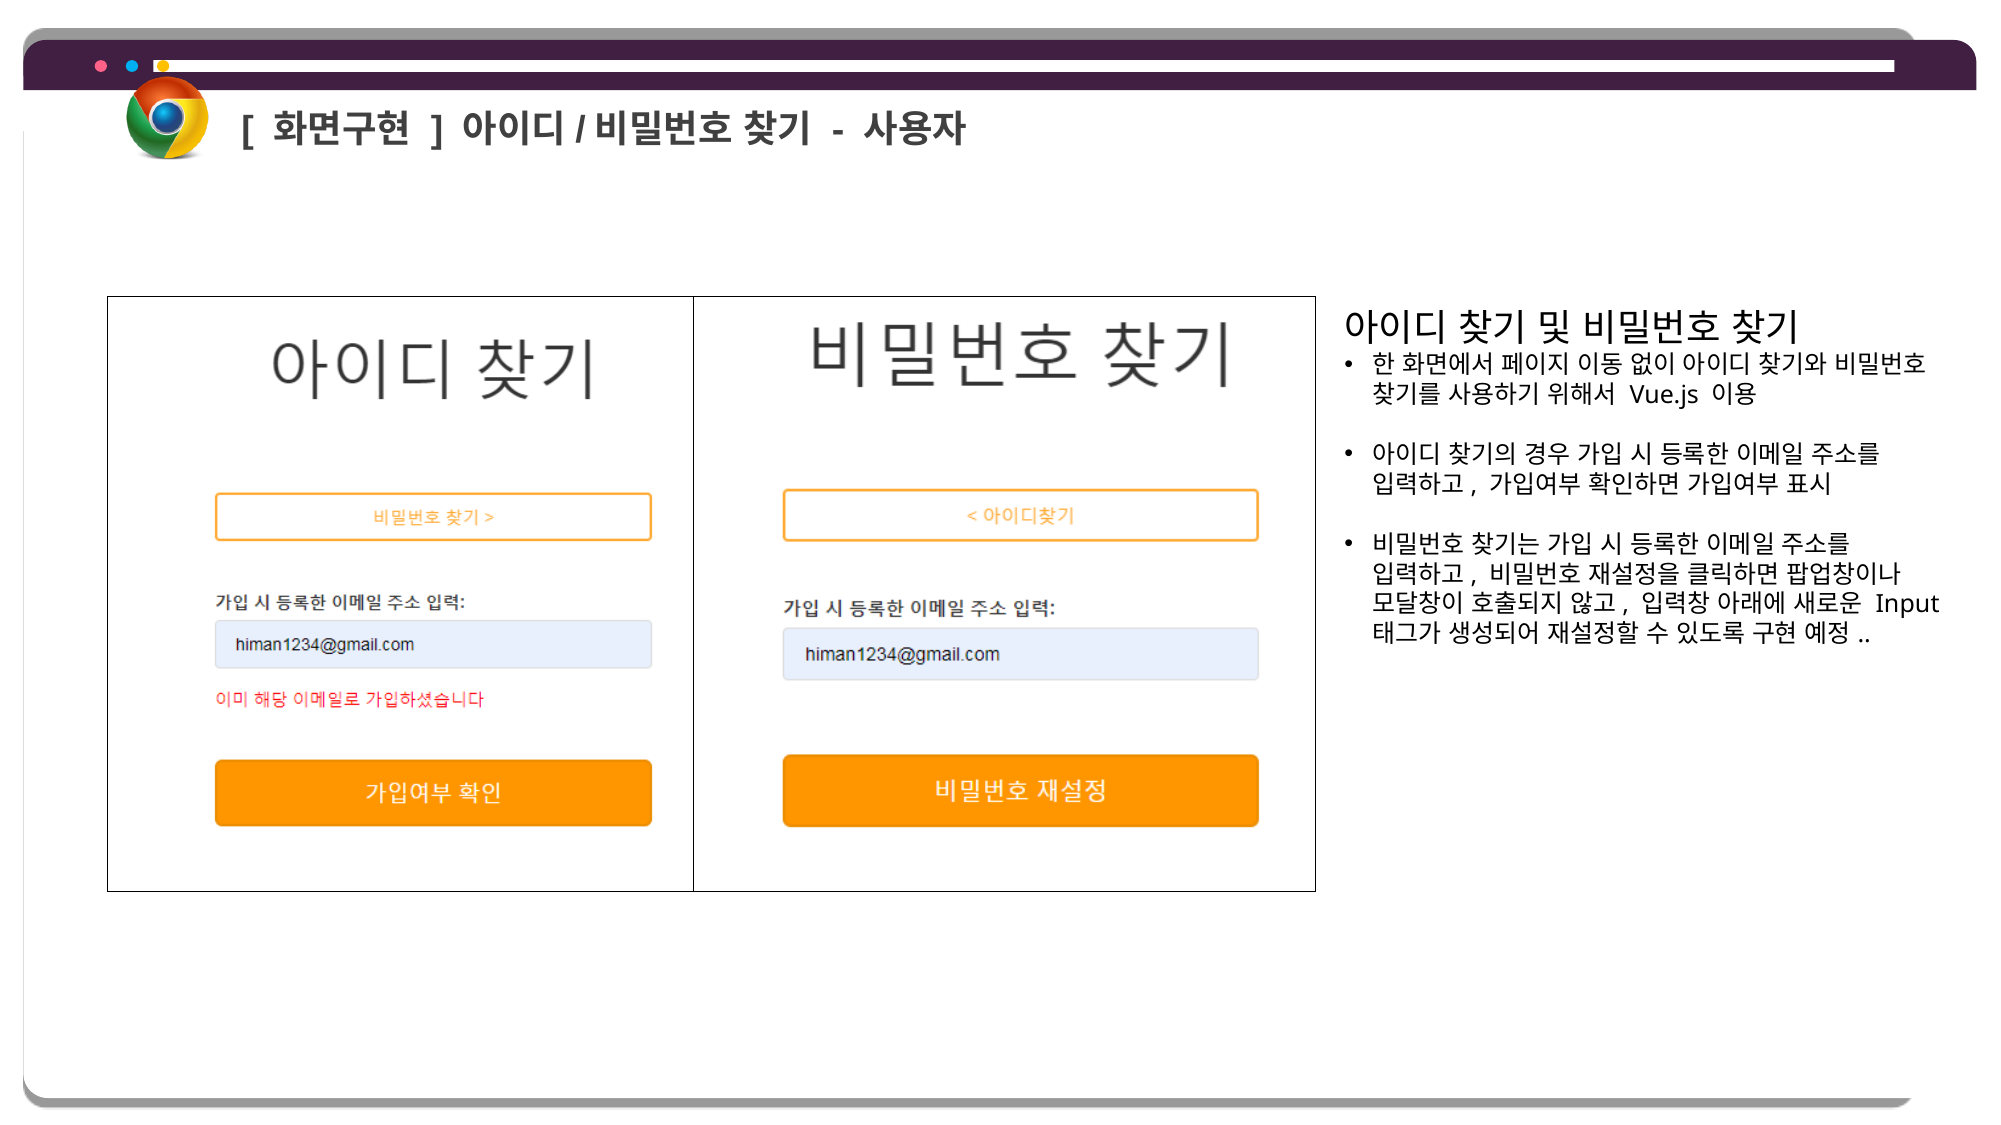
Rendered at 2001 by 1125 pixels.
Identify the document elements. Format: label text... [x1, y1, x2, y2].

text_box [167, 59, 1896, 73]
text_box [124, 59, 140, 72]
text_box 아이디 찾기 및 비밀번호 찾기 한 화면에서 페이지 이동 없이 아이디 찾기와 비밀번호 찾기를 사용하기 위해서 Vue.js 이용 아이디 찾기의 경우 가입 시 등록한 이메일 주소를 입력하고, 가입여부 확인하면 가입여부 표시 비밀번호 찾기는 가입 시 등록한 이메일 주소를 입력하고, 비밀번호 재설정을 클릭하면 팝업창이나 모달창이 호출되지 않고, 입력창 아래에 새로운 Input태그가 생성되어 재설정할 수 있도록 구현 예정.. [1329, 296, 1959, 656]
text_box [152, 59, 159, 72]
picture [106, 296, 1316, 892]
text_box [93, 59, 109, 73]
picture [122, 72, 212, 162]
text_box [22, 38, 1978, 92]
text_box [22, 92, 1978, 1100]
text_box [155, 59, 171, 72]
text_box [ 화면구현 ] 아이디/비밀번호 찾기 - 사용자 [230, 77, 1157, 156]
